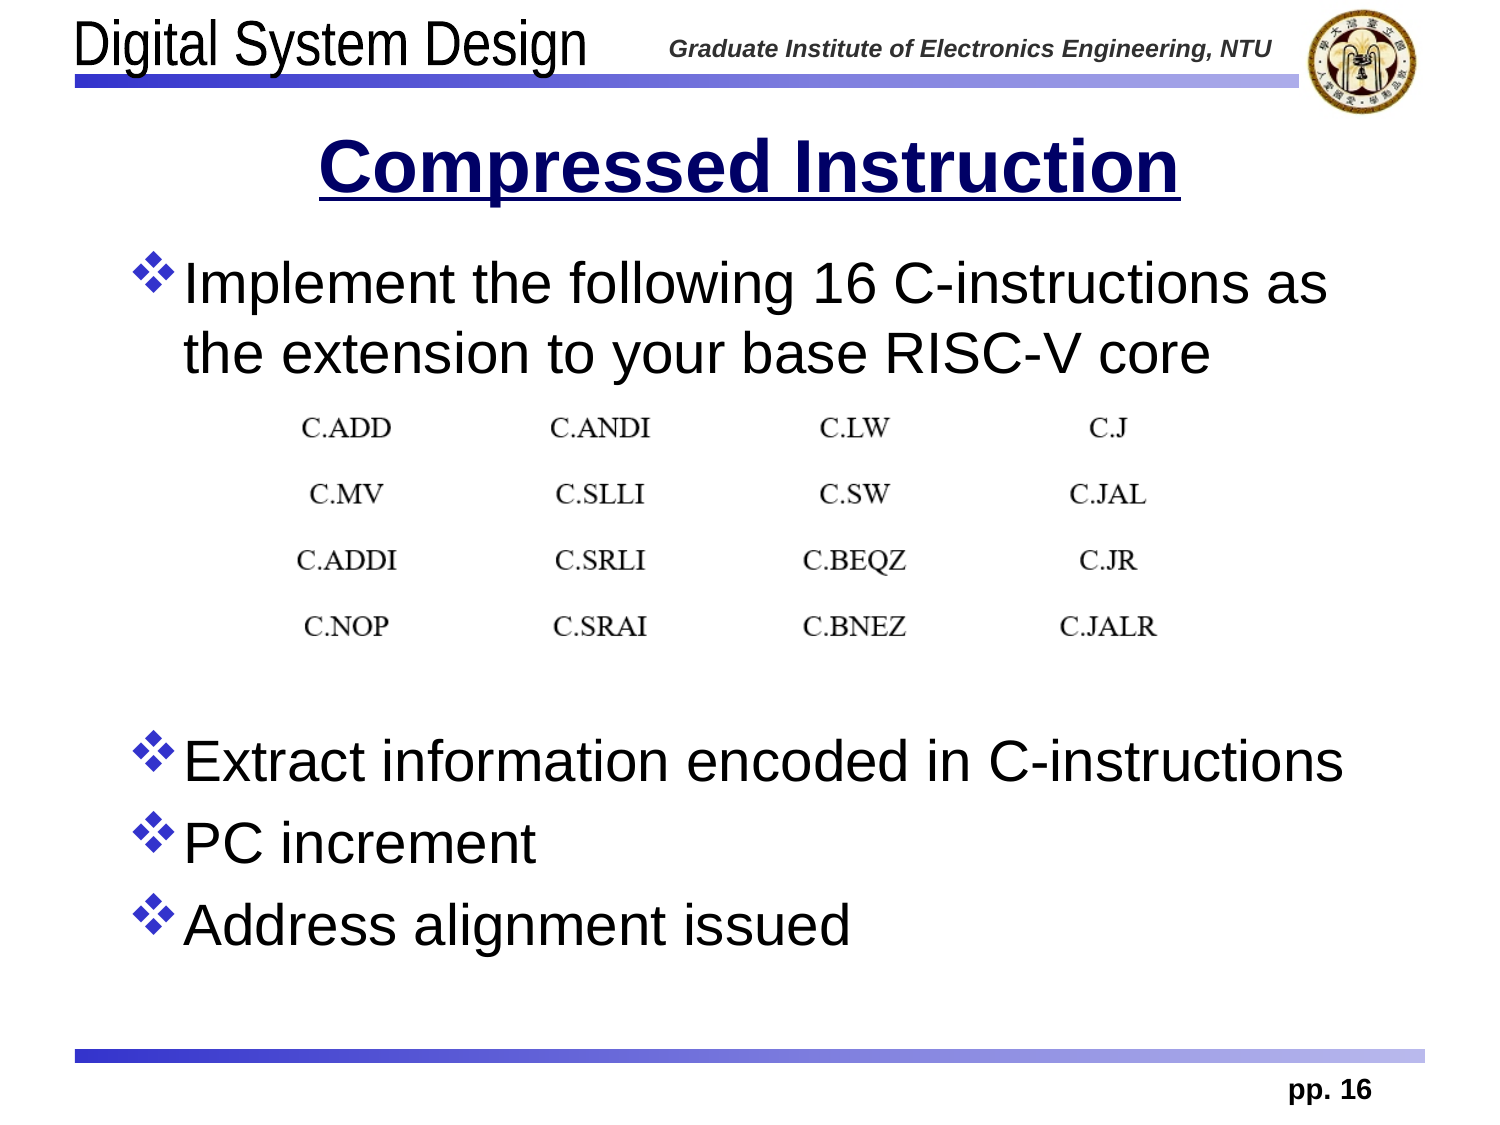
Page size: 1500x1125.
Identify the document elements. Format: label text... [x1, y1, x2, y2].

picture [277, 396, 1177, 663]
slide_number pp. 16 [1074, 1062, 1388, 1101]
title Compressed Instruction [112, 99, 1388, 226]
list Implement the following 16 C-instructions as the extension to your base RISC-V core Extract information encoded in C-instructions PC increment Address alignment issued [112, 237, 1388, 1050]
picture [1299, 0, 1428, 125]
